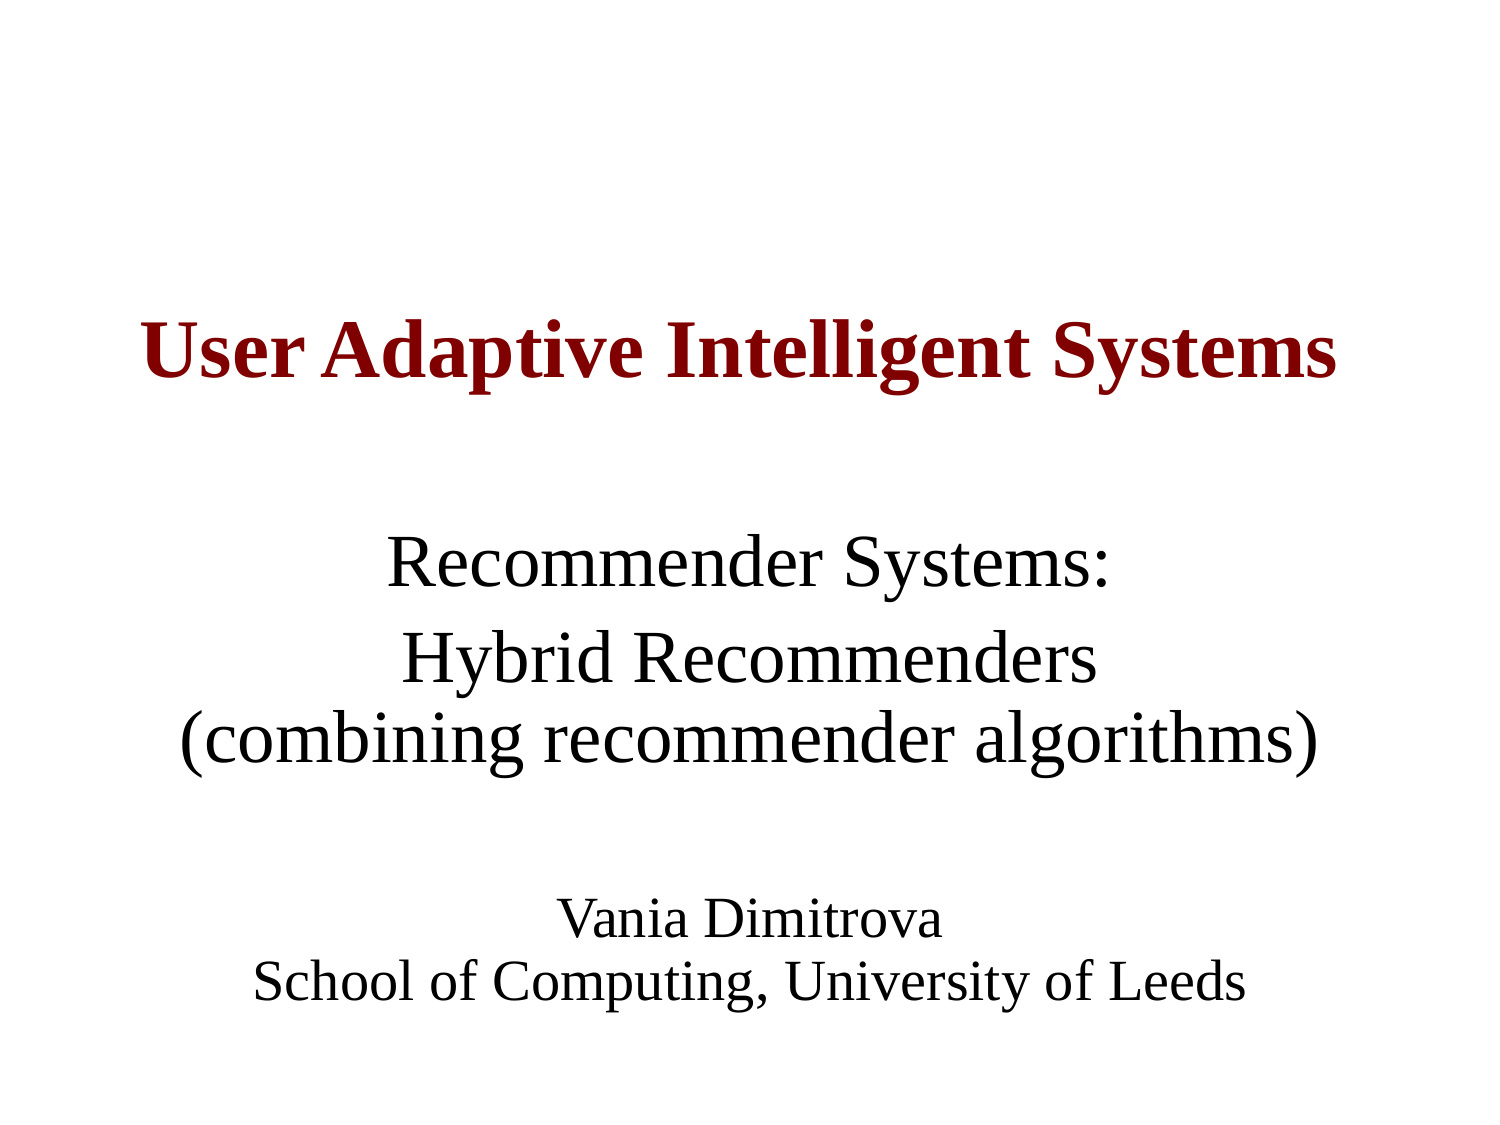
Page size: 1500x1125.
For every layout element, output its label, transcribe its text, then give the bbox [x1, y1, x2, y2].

title User Adaptive Intelligent Systems [0, 200, 1500, 388]
subtitle Recommender Systems: Hybrid Recommenders (combining recommender algorithms) Vania Dimitrova School of Computing, University of Leeds [0, 408, 1500, 983]
